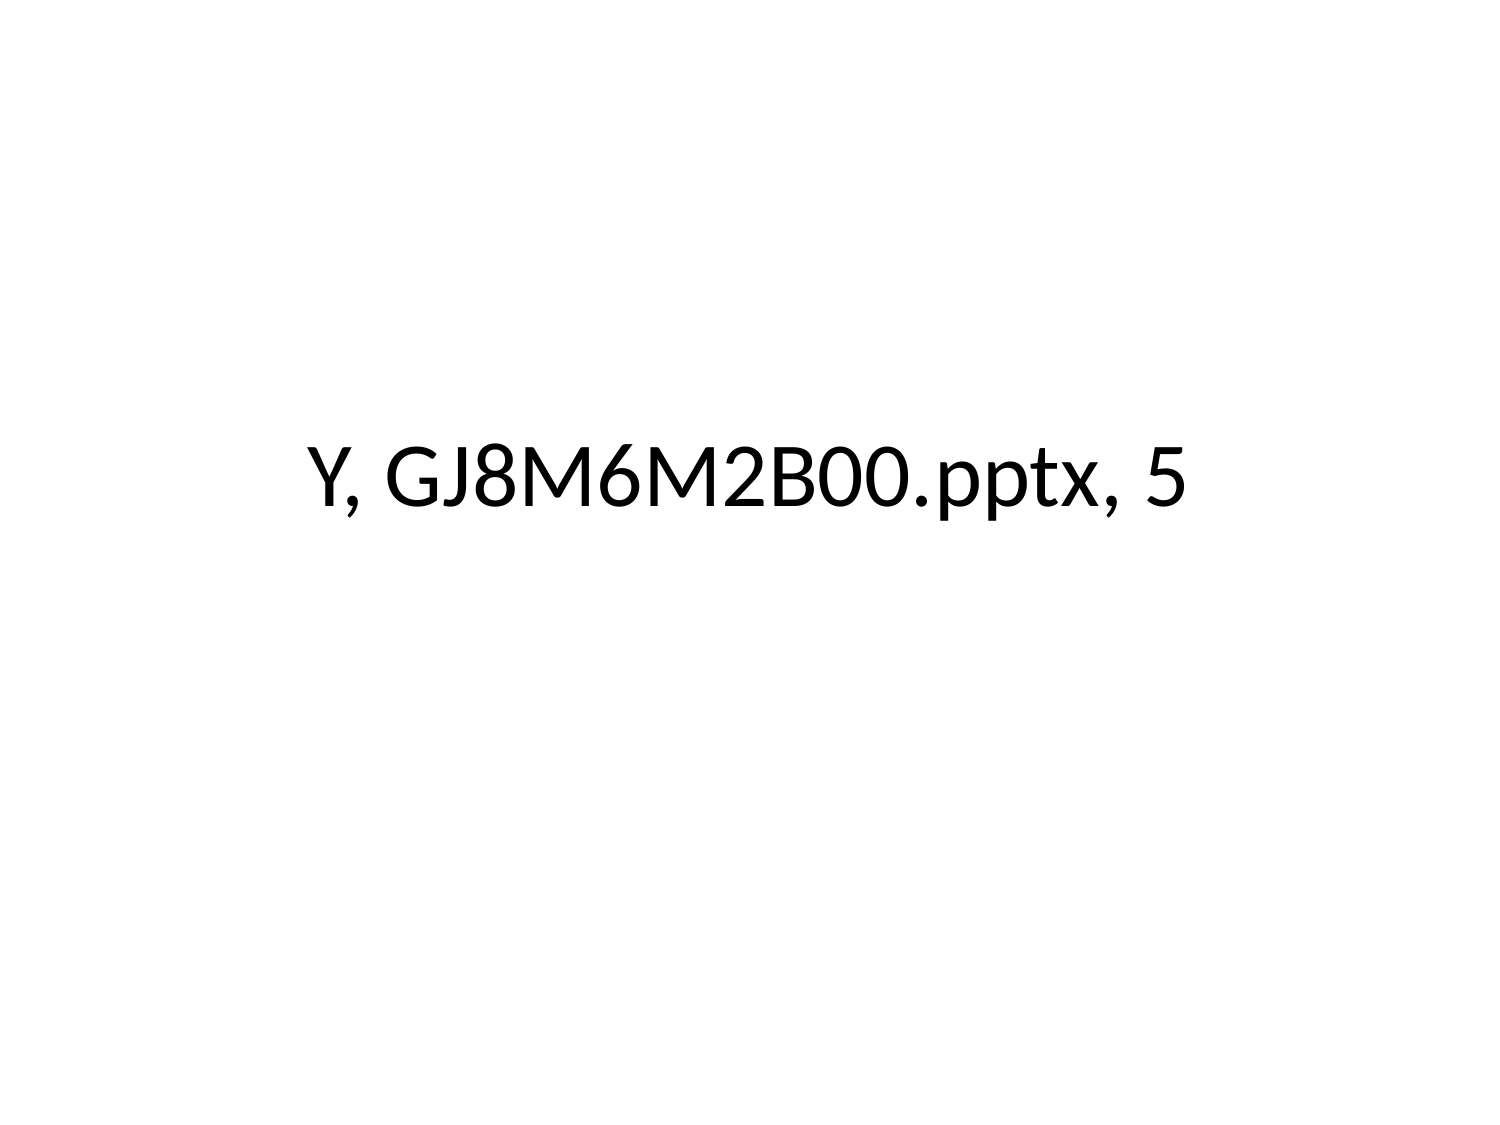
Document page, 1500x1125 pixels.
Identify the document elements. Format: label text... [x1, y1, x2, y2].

title Y, GJ8M6M2B00.pptx, 5 [112, 349, 1388, 591]
